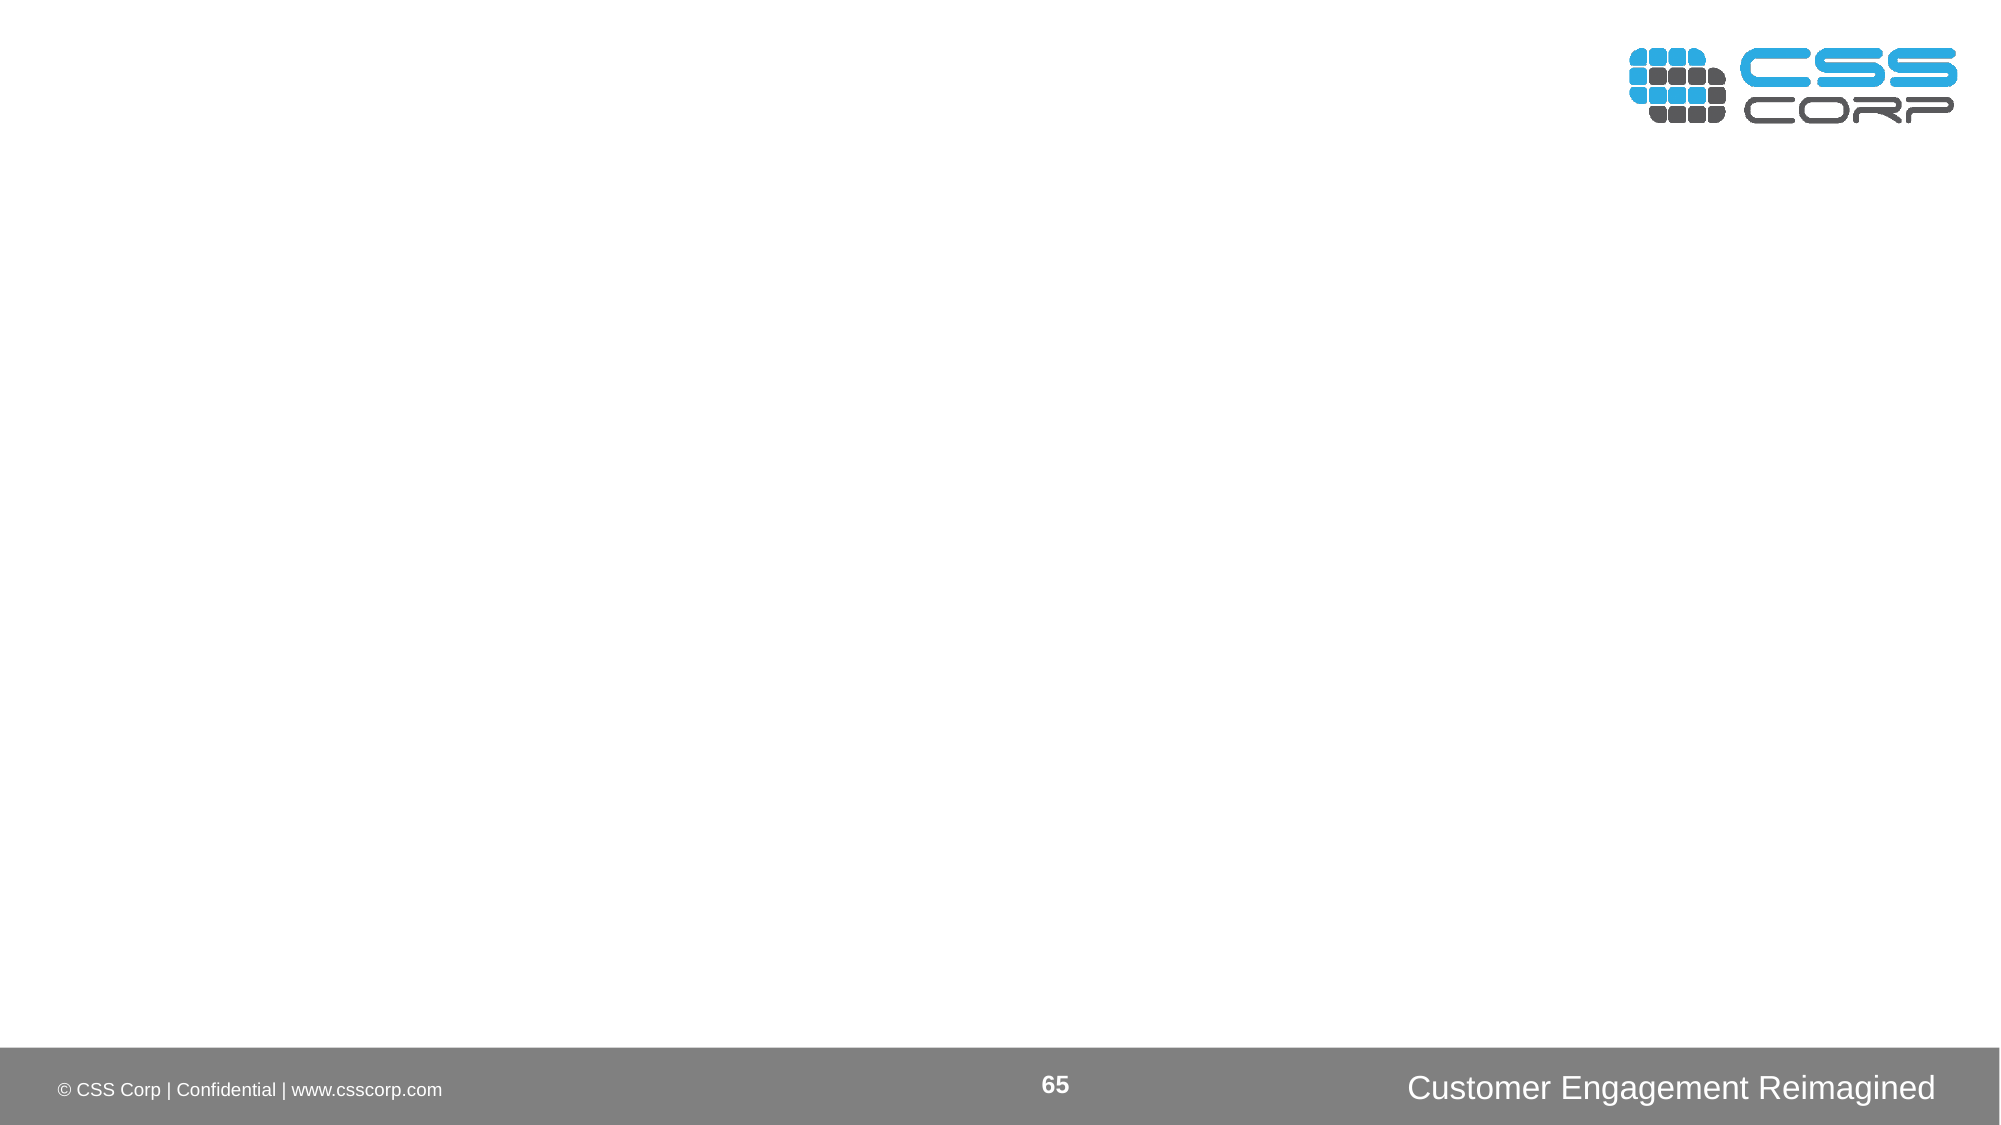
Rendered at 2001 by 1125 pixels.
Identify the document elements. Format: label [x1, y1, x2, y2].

picture [1629, 48, 1958, 130]
